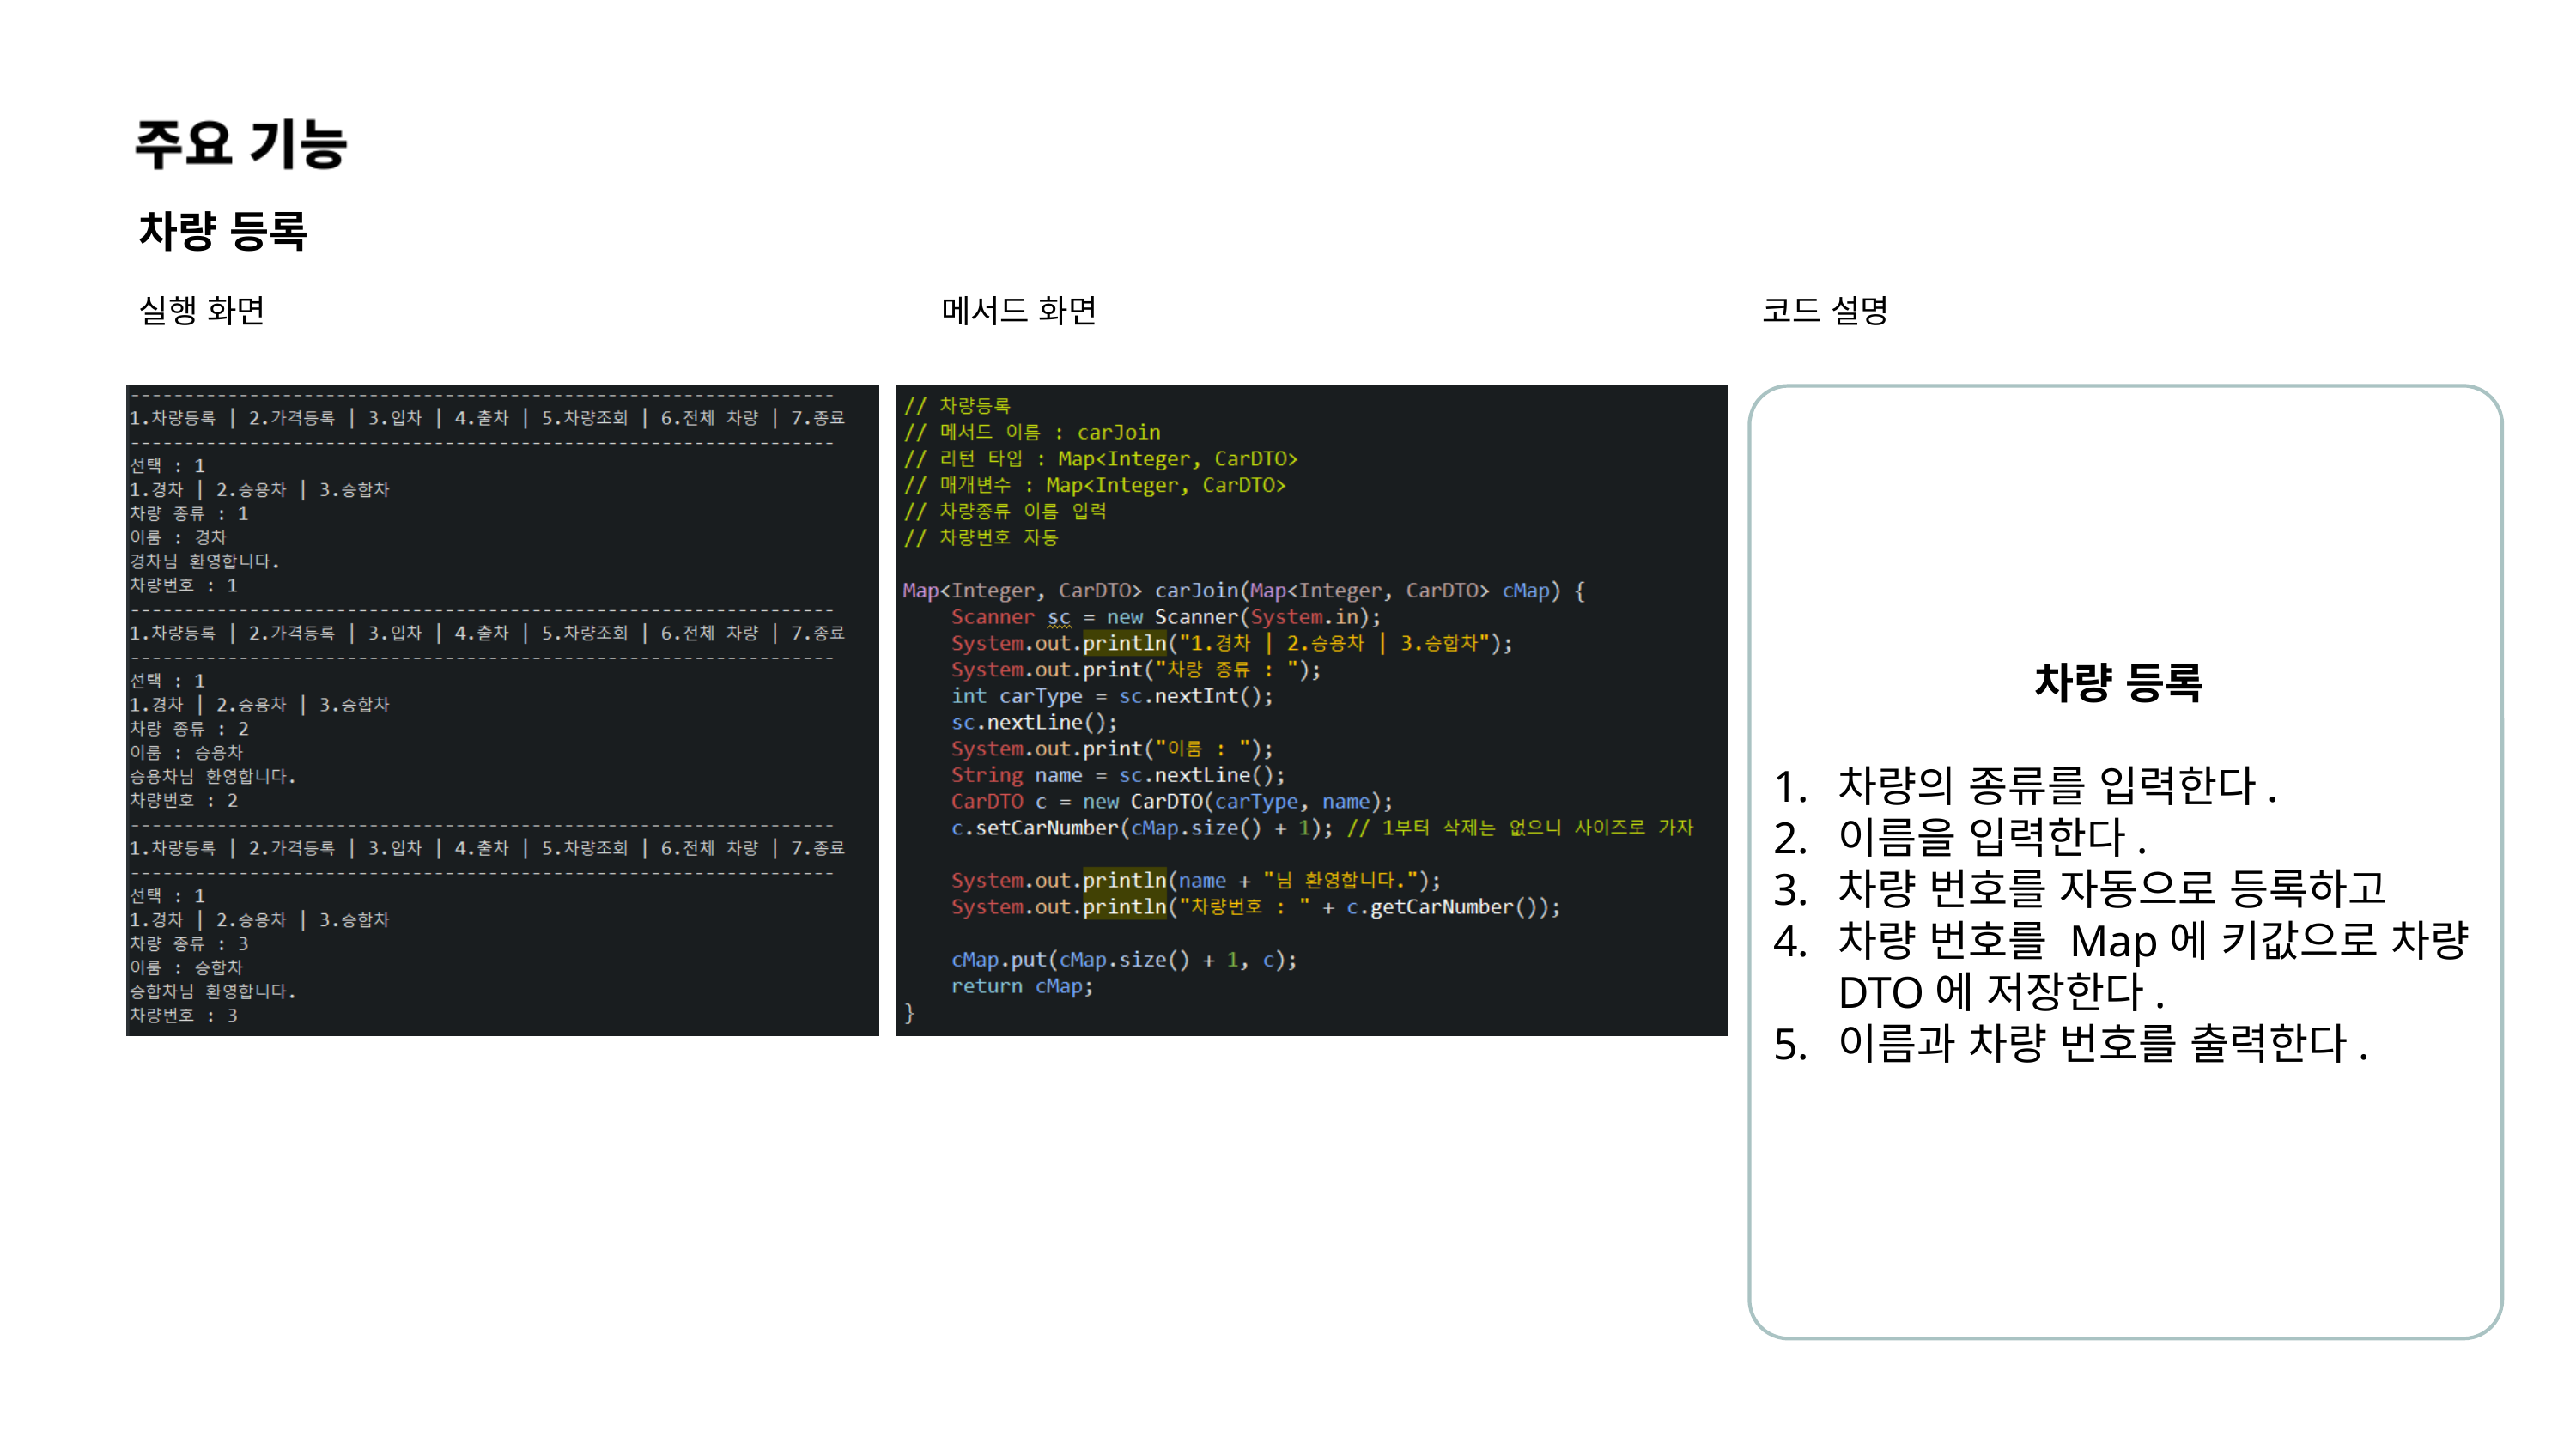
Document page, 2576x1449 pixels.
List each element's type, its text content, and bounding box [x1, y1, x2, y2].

picture [125, 385, 879, 1036]
text_box 메서드 화면 [928, 284, 1498, 336]
text_box 차량 등록 차량의 종류를 입력한다. 이름을 입력한다. 차량 번호를 자동으로 등록하고 차량 번호를 Map에 키값으로 차량DTO에 저장한다. 이름과 차량 번호를 출력한다. [1747, 384, 2505, 1341]
text_box 코드 설명 [1750, 284, 2319, 336]
picture [896, 385, 1728, 1036]
text_box 실행 화면 [126, 284, 696, 336]
picture [126, 95, 374, 199]
text_box 차량 등록 [126, 197, 569, 263]
